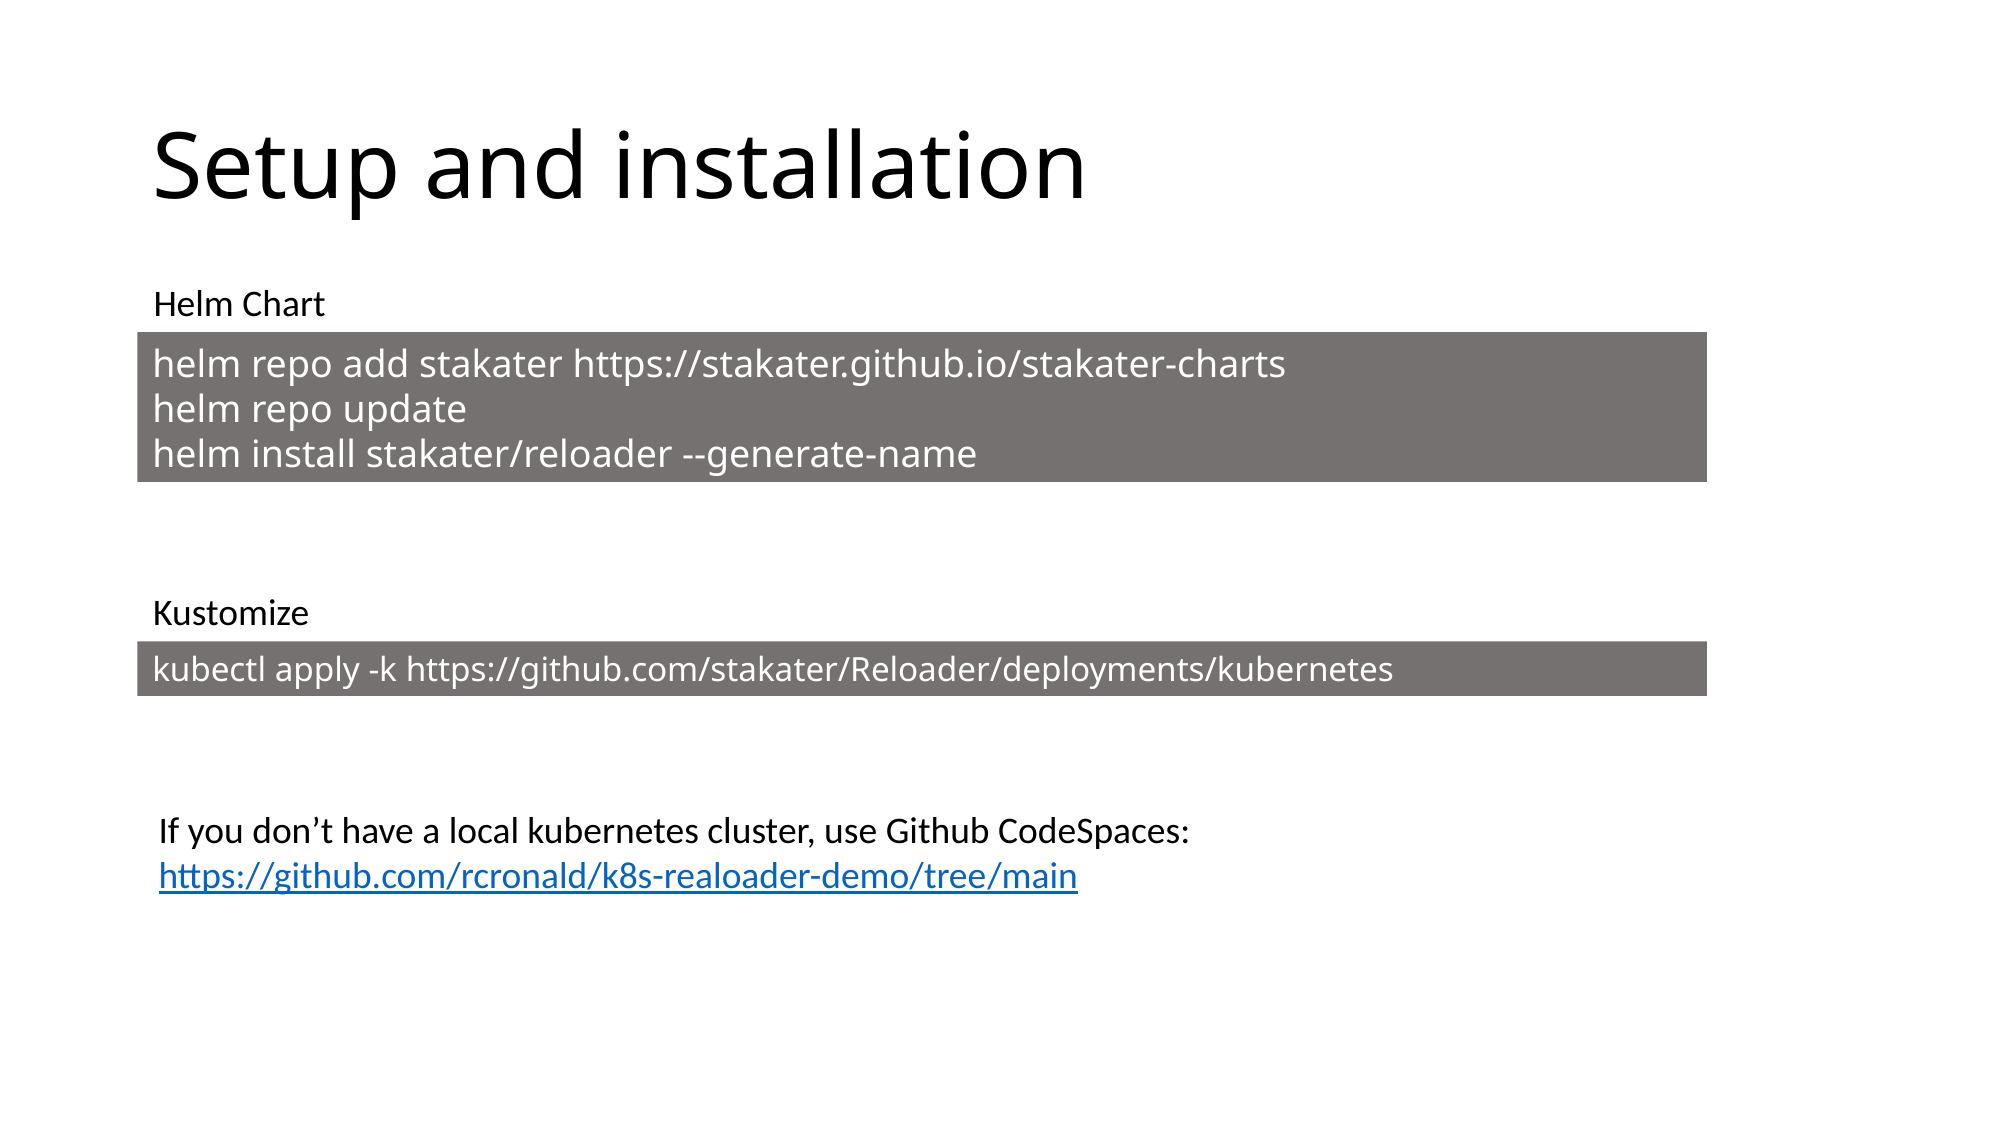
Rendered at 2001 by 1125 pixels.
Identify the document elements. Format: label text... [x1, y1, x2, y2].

text_box helm repo add stakater https://stakater.github.io/stakater-charts helm repo update helm install stakater/reloader --generate-name [137, 332, 1707, 482]
text_box Helm Chart [138, 271, 341, 332]
text_box kubectl apply -k https://github.com/stakater/Reloader/deployments/kubernetes [137, 641, 1707, 696]
title Setup and installation [137, 59, 1863, 278]
text_box If you don’t have a local kubernetes cluster, use Github CodeSpaces: https://github.com/rcronald/k8s-realoader-demo/tree/main [143, 798, 1216, 904]
text_box Kustomize [138, 580, 325, 641]
